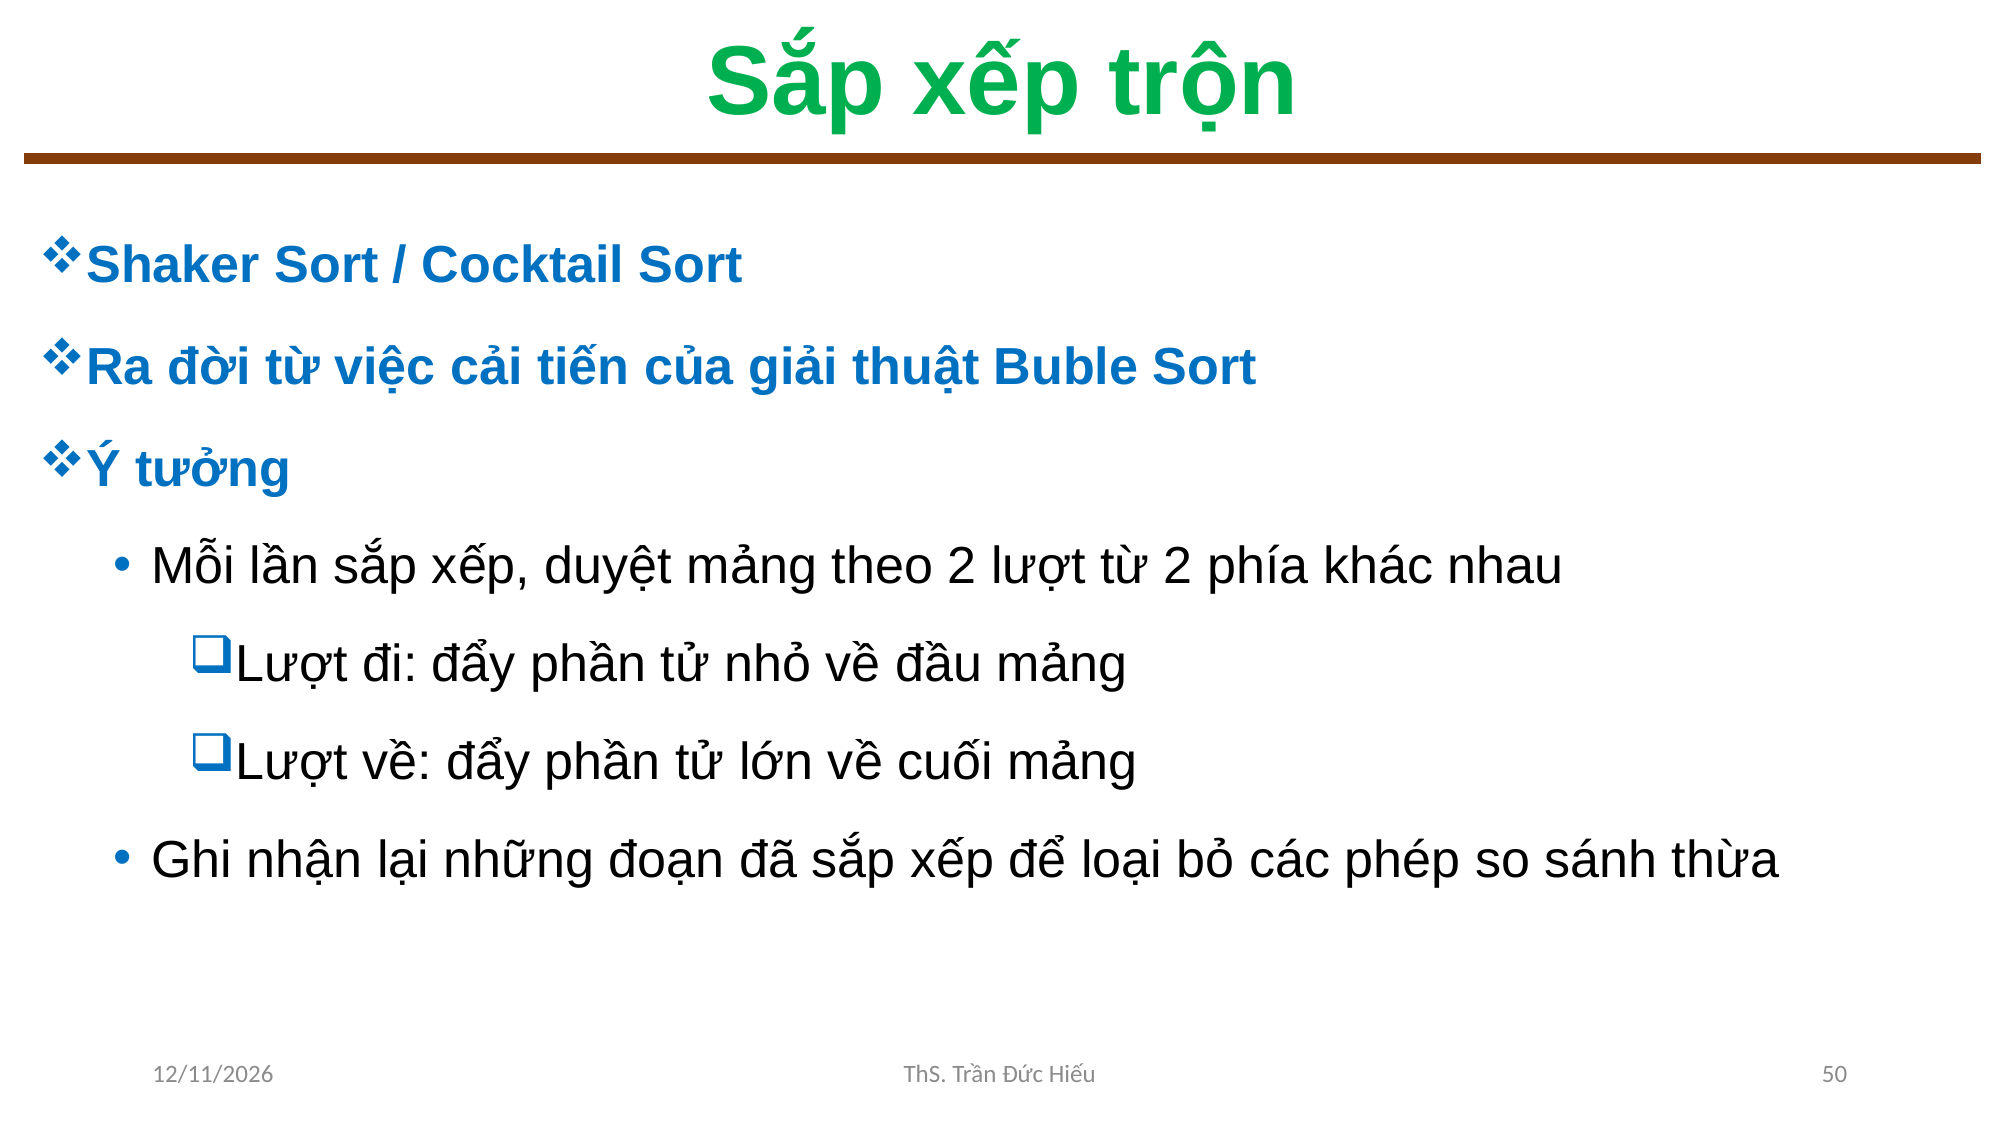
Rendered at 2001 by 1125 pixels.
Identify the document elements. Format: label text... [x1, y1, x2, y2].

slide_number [137, 1042, 588, 1103]
footer ThS. Trần Đức Hiếu [662, 1042, 1338, 1103]
list Shaker Sort / Cocktail Sort Ra đời từ việc cải tiến của giải thuật Buble Sort Ý tưởng Mỗi lần sắp xếp, duyệt mảng theo 2 lượt từ 2 phía khác nhau Lượt đi: đẩy phần tử nhỏ về đầu mảng Lượt về: đẩy phần tử lớn về cuối mảng Ghi nhận lại những đoạn đã sắp xếp để loại bỏ các phép so sánh thừa [24, 204, 1982, 1112]
slide_number 50 [1412, 1042, 1863, 1103]
title Sắp xếp trộn [24, 22, 1982, 144]
